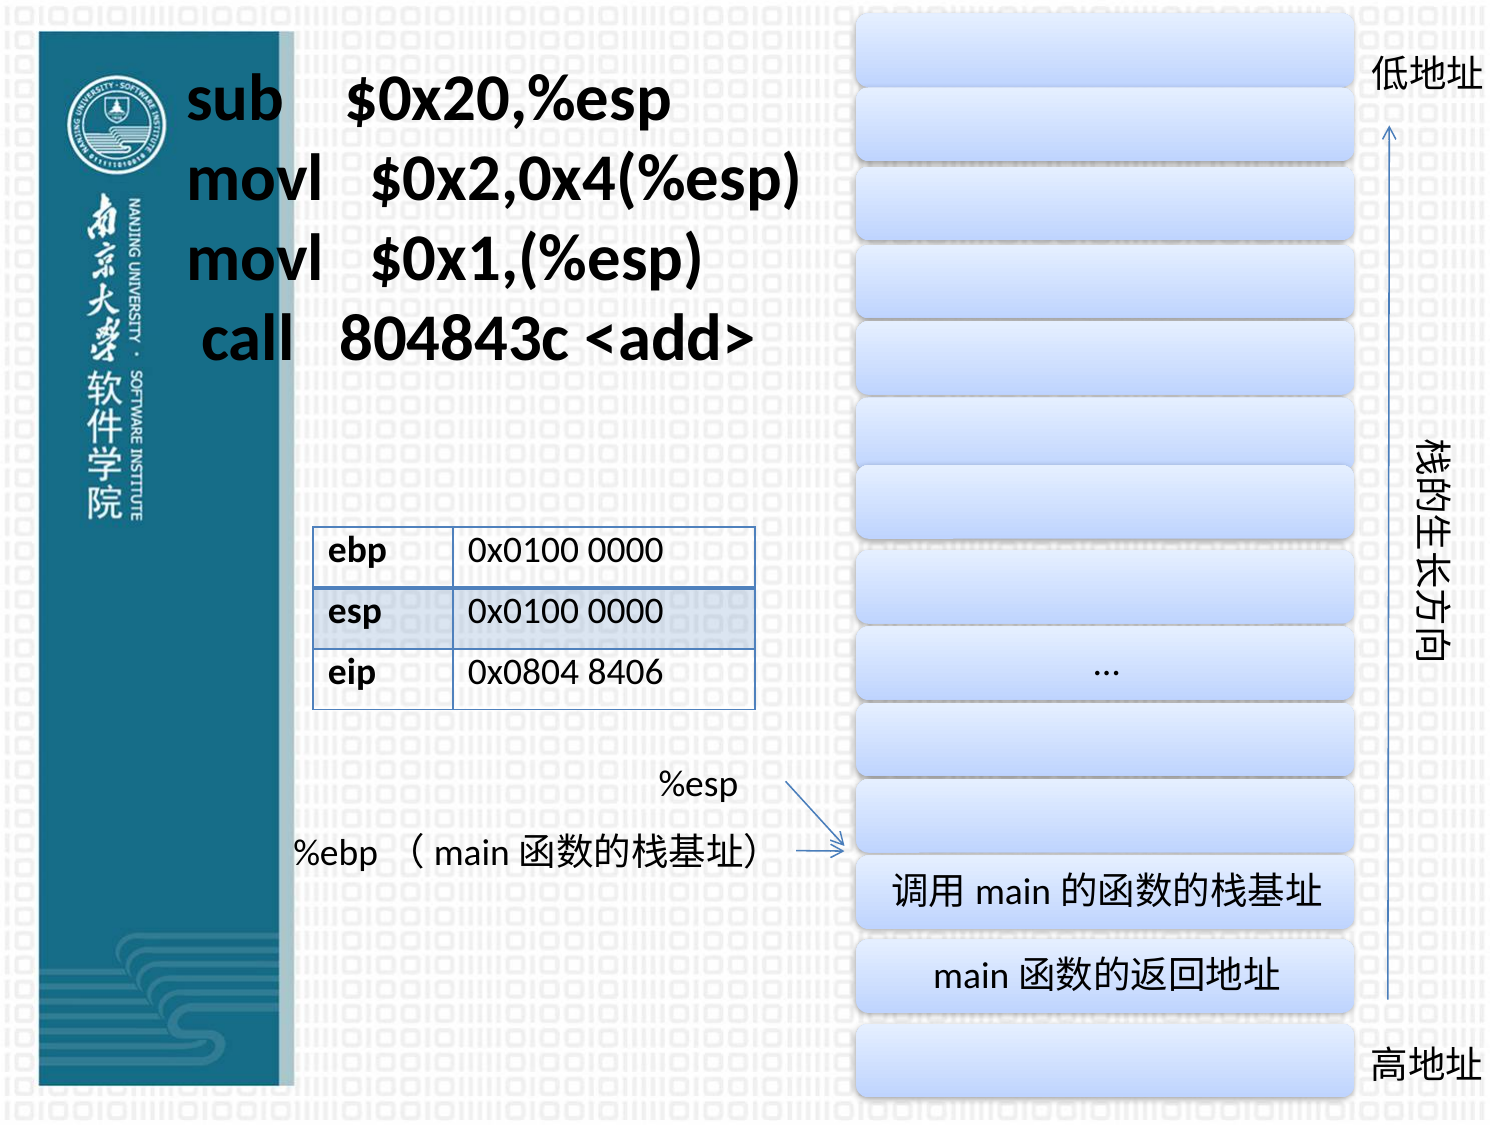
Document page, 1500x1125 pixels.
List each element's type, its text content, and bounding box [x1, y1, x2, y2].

text_box 高地址 [1362, 1033, 1499, 1094]
text_box %ebp（main函数的栈基址） [278, 820, 797, 881]
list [855, 0, 1355, 1125]
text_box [785, 781, 845, 847]
table_header ebp [314, 528, 452, 586]
table_cell eip [314, 650, 452, 709]
table_cell 0x0804 8406 [454, 650, 754, 709]
table_cell 0x0100 0000 [454, 590, 754, 648]
table_cell esp [314, 590, 452, 648]
title sub $0x20,%esp movl $0x2,0x4(%esp) movl $0x1,(%esp) call 804843c <add> [171, 42, 845, 386]
picture [1355, 0, 1500, 1125]
text_box %esp [643, 751, 786, 812]
text_box 栈的生长方向 [1395, 423, 1465, 667]
picture [0, 0, 855, 1125]
table_header 0x0100 0000 [454, 528, 754, 586]
text_box 低地址 [1362, 42, 1500, 103]
